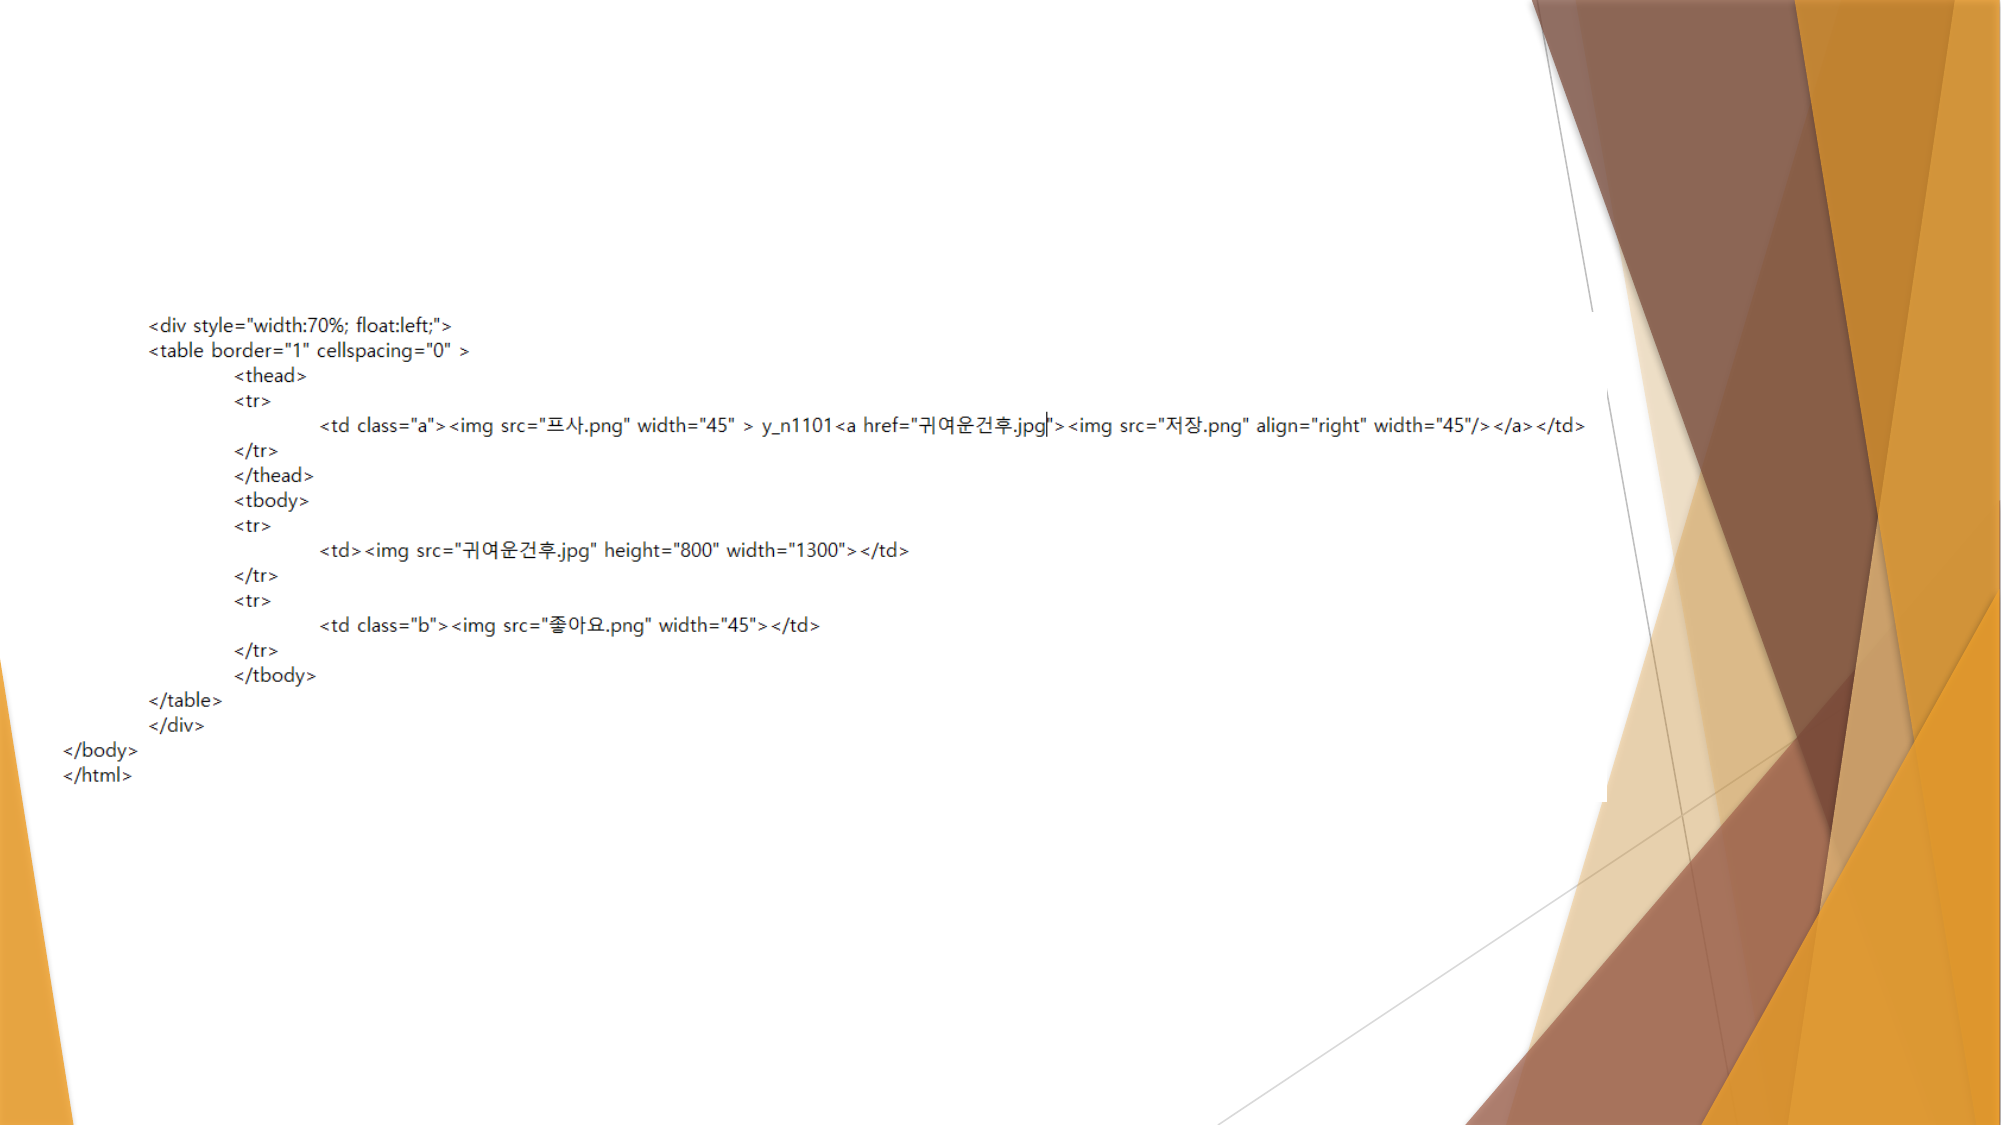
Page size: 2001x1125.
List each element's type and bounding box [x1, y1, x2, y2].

picture [58, 311, 1607, 803]
